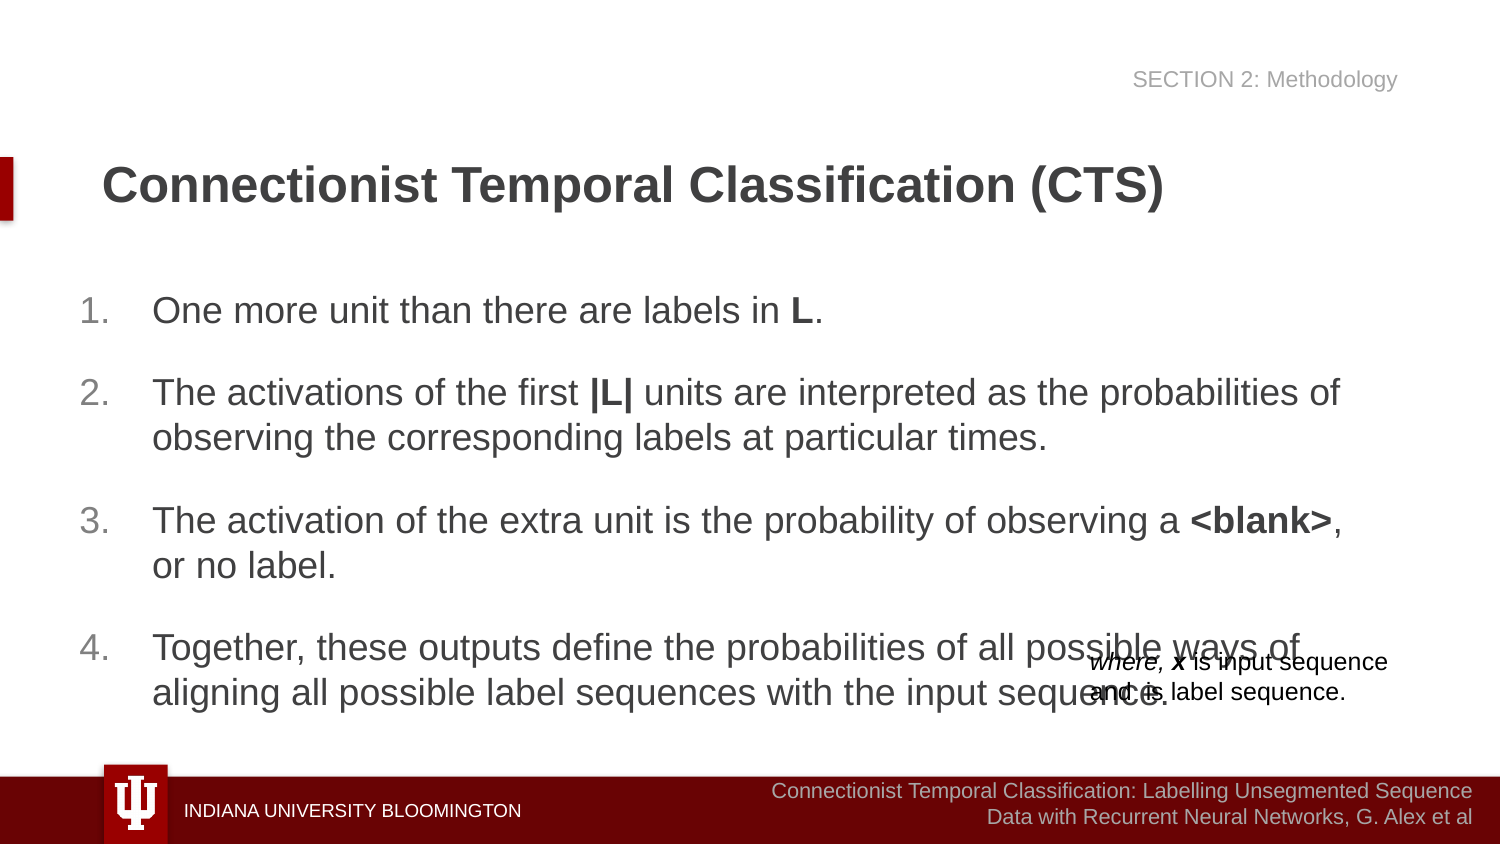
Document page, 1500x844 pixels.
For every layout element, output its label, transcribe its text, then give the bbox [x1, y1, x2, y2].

list SECTION 2: Methodology [806, 57, 1414, 99]
text_box Connectionist Temporal Classification: Labelling Unsegmented Sequence Data with Recurrent Neural Networks, G. Alex et al [742, 769, 1489, 837]
title Connectionist Temporal Classification (CTS) [86, 124, 1400, 240]
